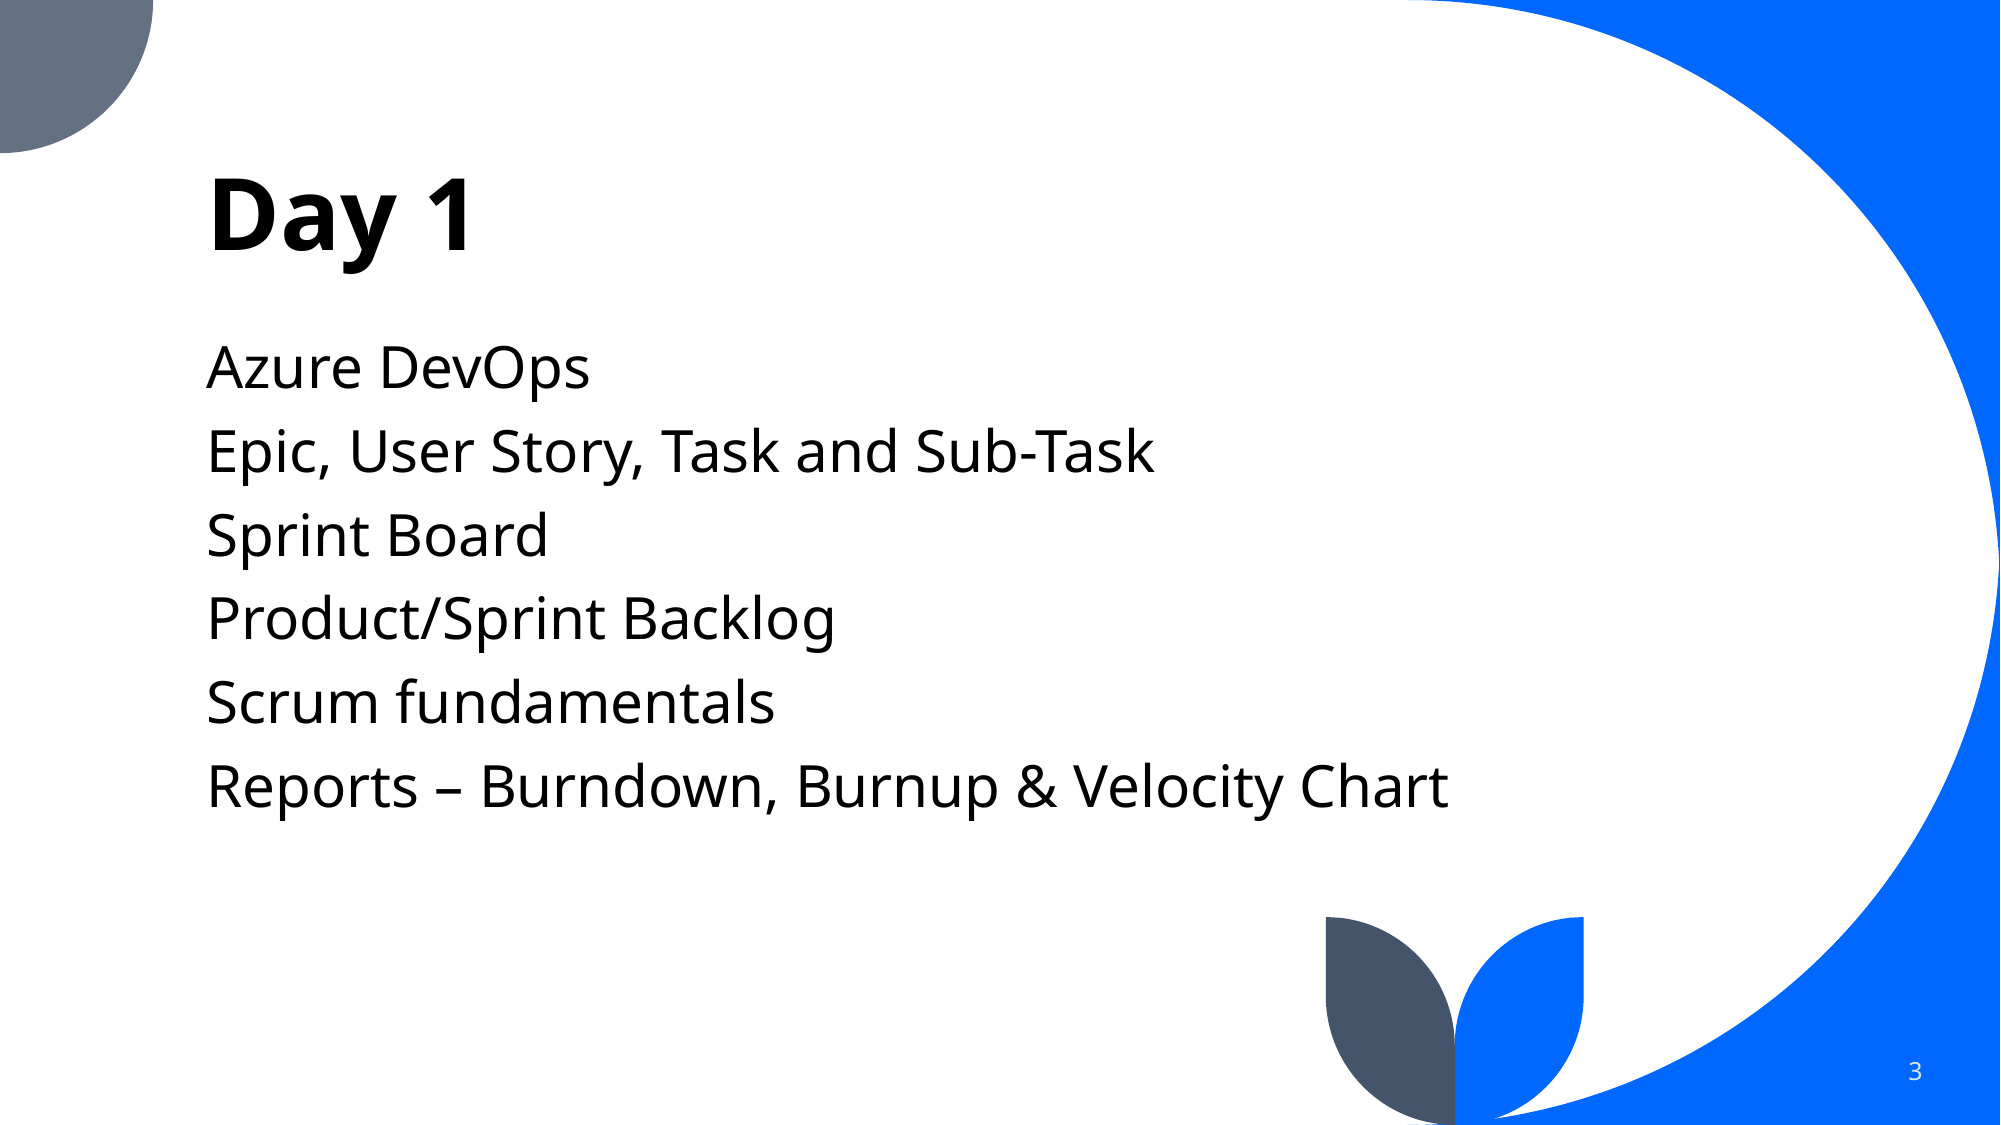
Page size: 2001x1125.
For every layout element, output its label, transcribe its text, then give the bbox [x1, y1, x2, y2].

list Azure DevOps Epic, User Story, Task and Sub-Task Sprint Board Product/Sprint Backlog Scrum fundamentals Reports – Burndown, Burnup & Velocity Chart [191, 330, 1796, 956]
slide_number 3 [1665, 1042, 1938, 1103]
title Day 1 [191, 62, 1796, 280]
